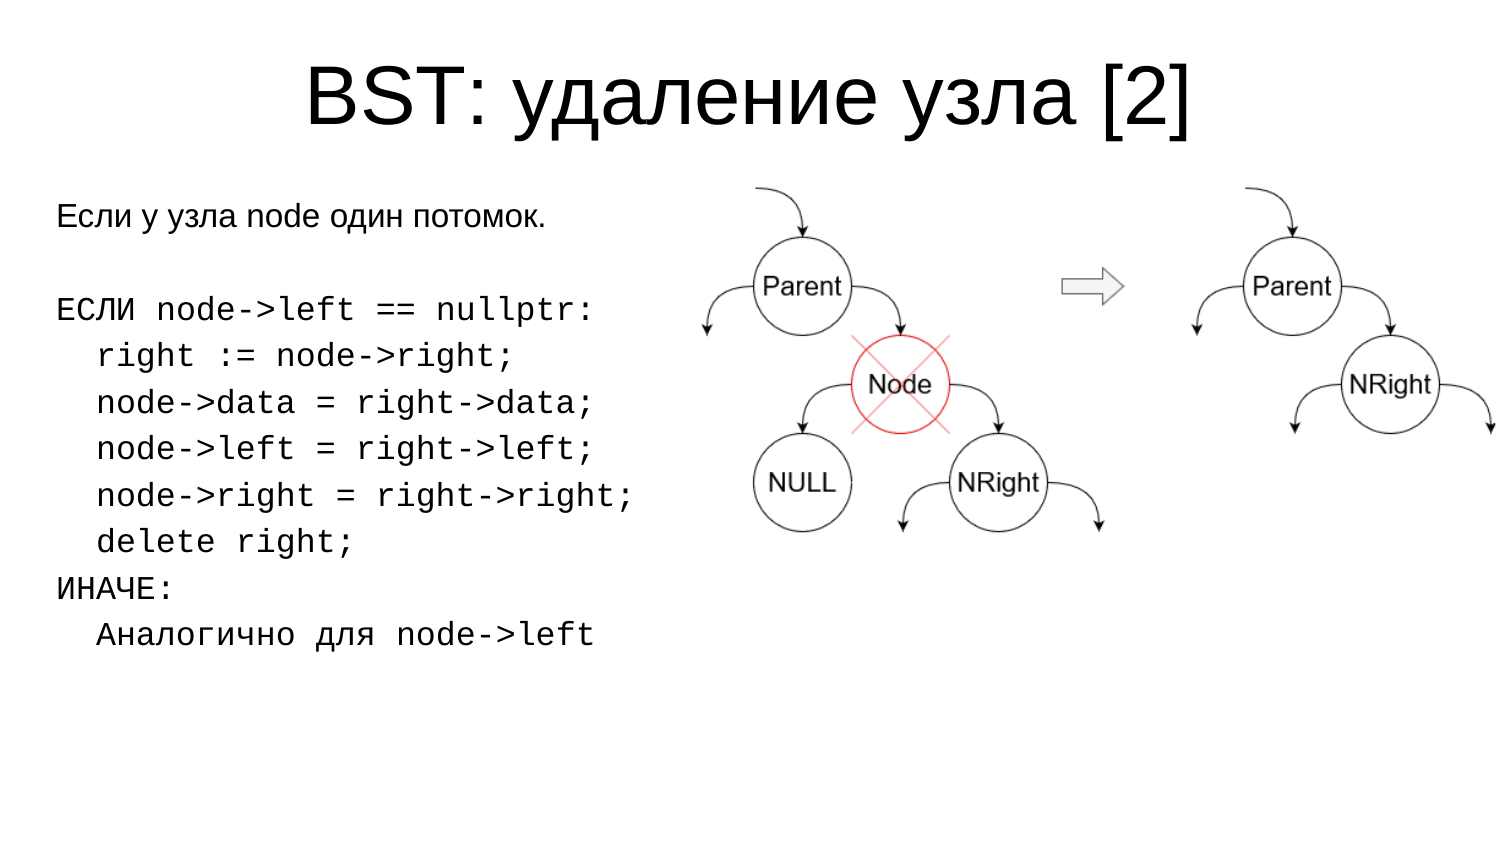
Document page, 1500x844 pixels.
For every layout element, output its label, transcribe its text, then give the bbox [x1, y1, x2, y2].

picture [698, 184, 1499, 536]
title BST: удаление узла [2] [41, 0, 1457, 183]
list Если у узла node один потомок. ЕСЛИ node->left == nullptr: right := node->right; node->data = right->data; node->left = right->left; node->right = right->right; delete right; ИНАЧЕ: Аналогично для node->left [41, 186, 679, 844]
